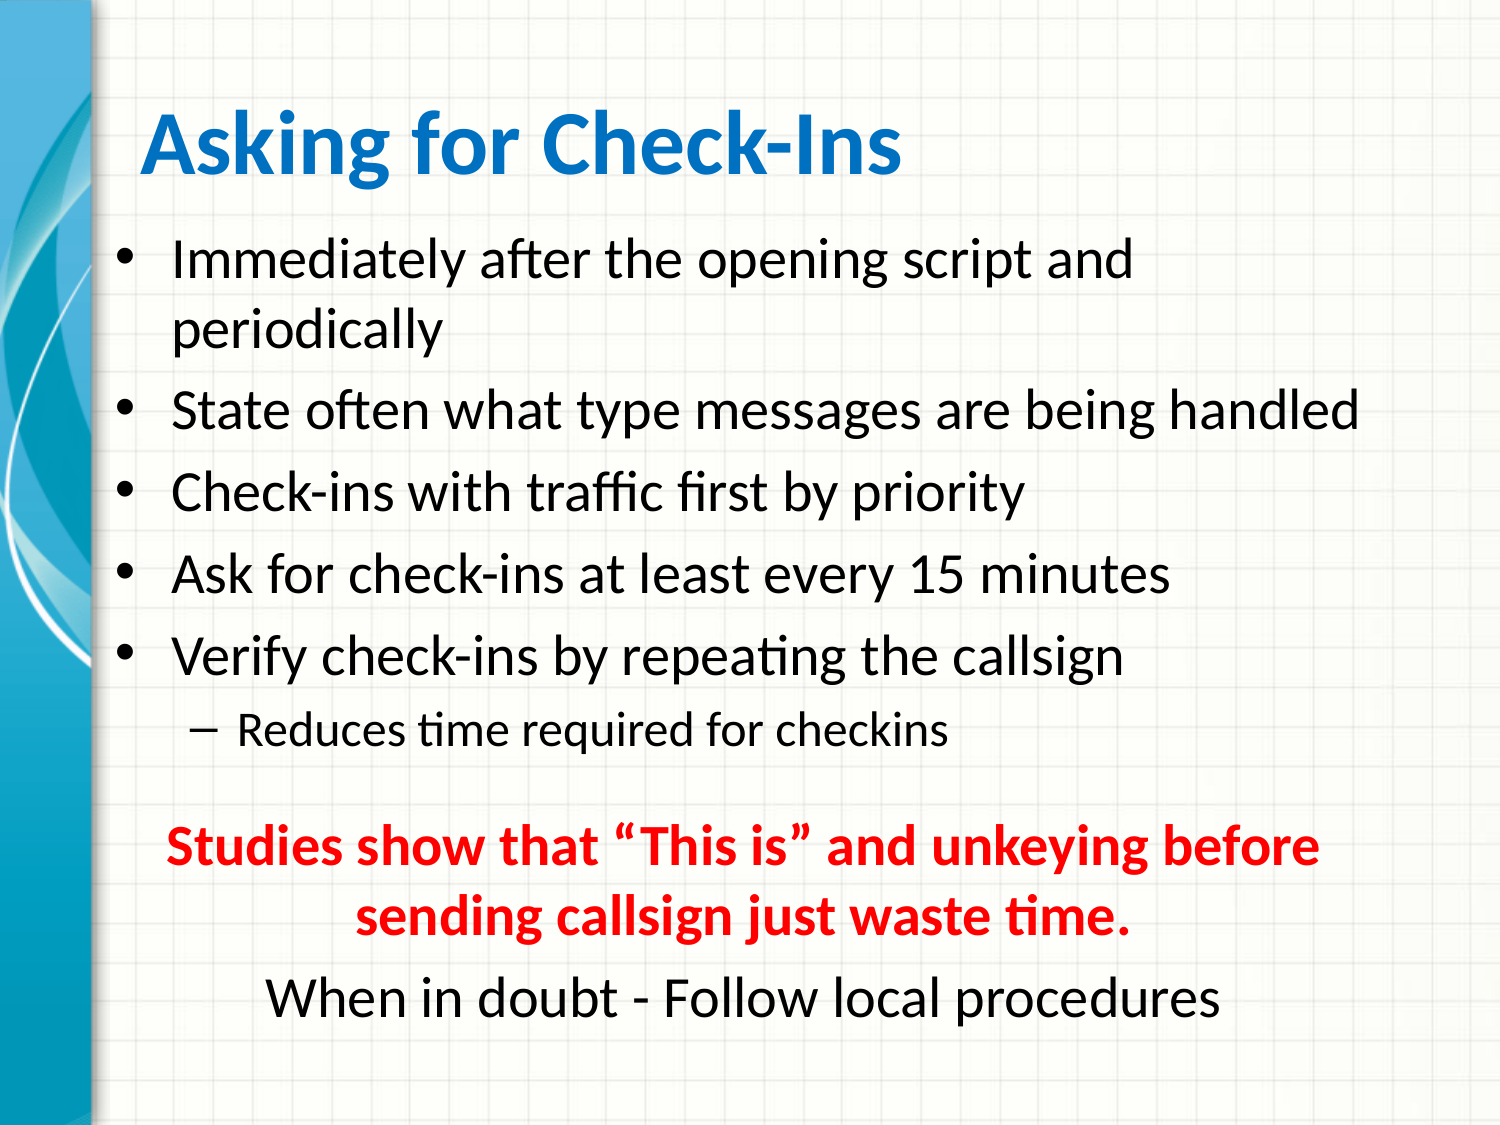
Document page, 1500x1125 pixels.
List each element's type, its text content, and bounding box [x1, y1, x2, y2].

text_box Studies show that “This is” and unkeying before sending callsign just waste time. When in doubt - Follow local procedures [99, 799, 1388, 1038]
title Asking for Check-Ins [125, 44, 1450, 232]
picture [0, 0, 1500, 1125]
list Immediately after the opening script and periodically State often what type messages are being handled Check-ins with traffic first by priority Ask for check-ins at least every 15 minutes Verify check-ins by repeating the callsign Reduces time required for checkins [99, 212, 1388, 788]
